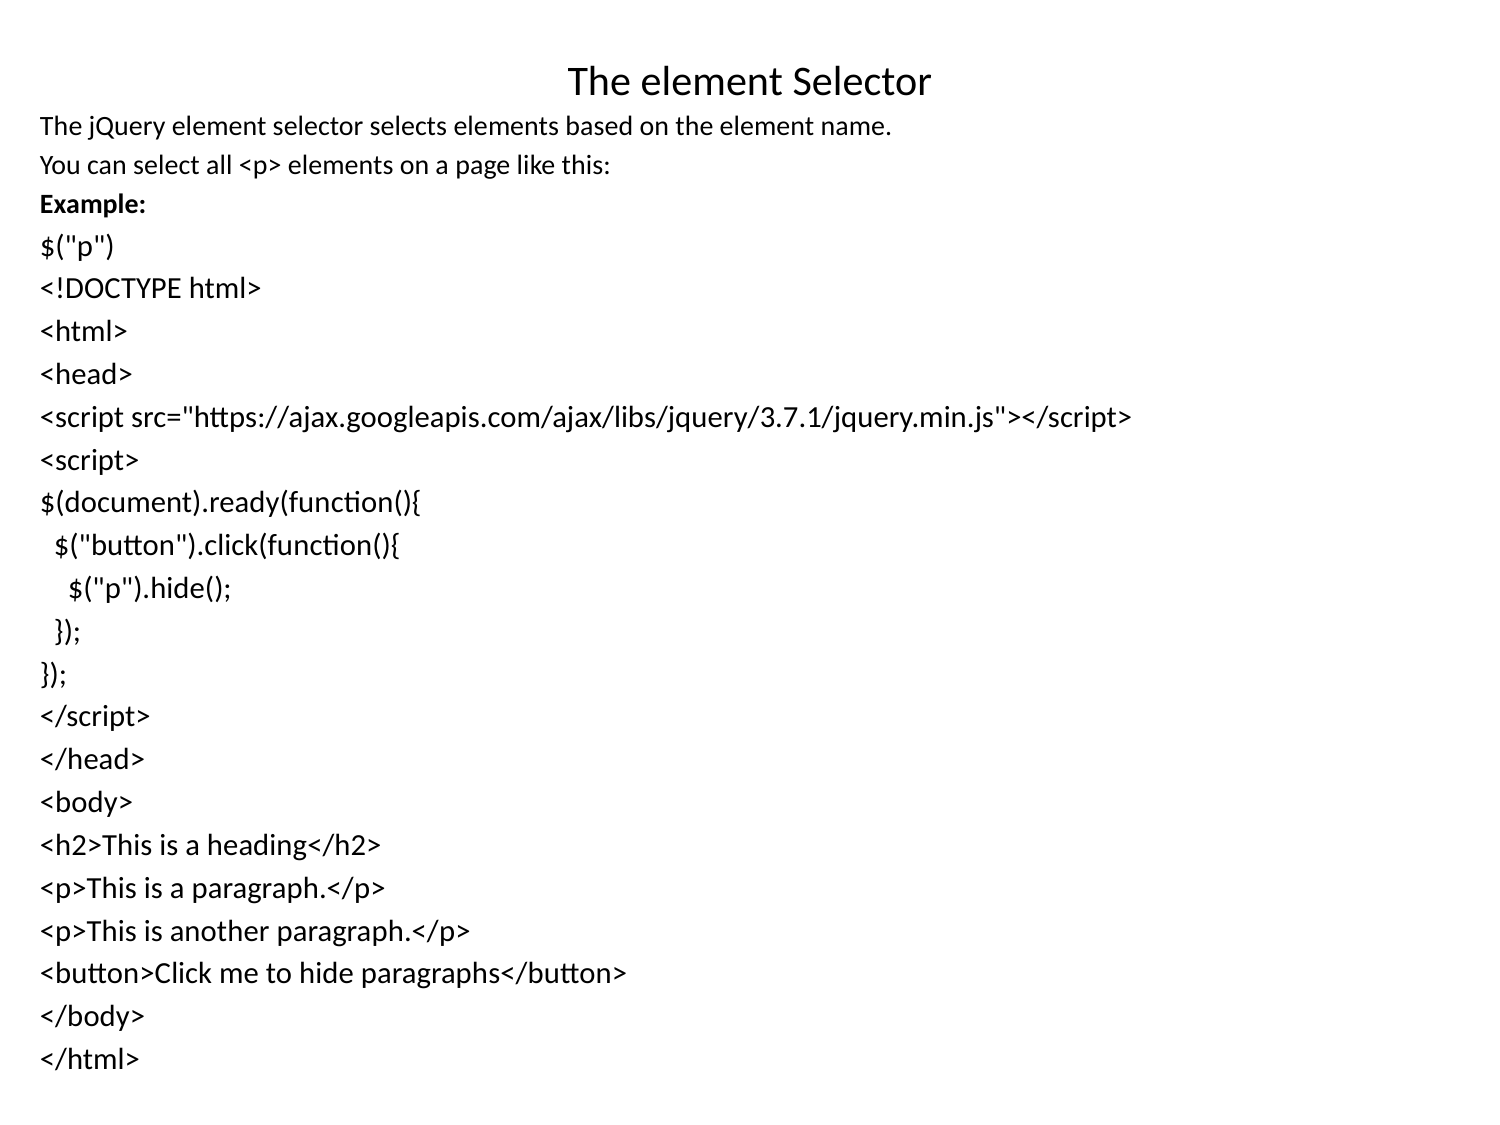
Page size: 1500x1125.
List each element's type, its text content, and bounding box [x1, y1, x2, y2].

list The jQuery element selector selects elements based on the element name. You can select all <p> elements on a page like this: Example: $("p") <!DOCTYPE html> <html> <head> <script src="https://ajax.googleapis.com/ajax/libs/jquery/3.7.1/jquery.min.js"></script> <script> $(document).ready(function(){ $("button").click(function(){ $("p").hide(); }); }); </script> </head> <body> <h2>This is a heading</h2> <p>This is a paragraph.</p> <p>This is another paragraph.</p> <button>Click me to hide paragraphs</button> </body> </html> [24, 99, 1475, 1100]
title The element Selector [75, 45, 1425, 99]
